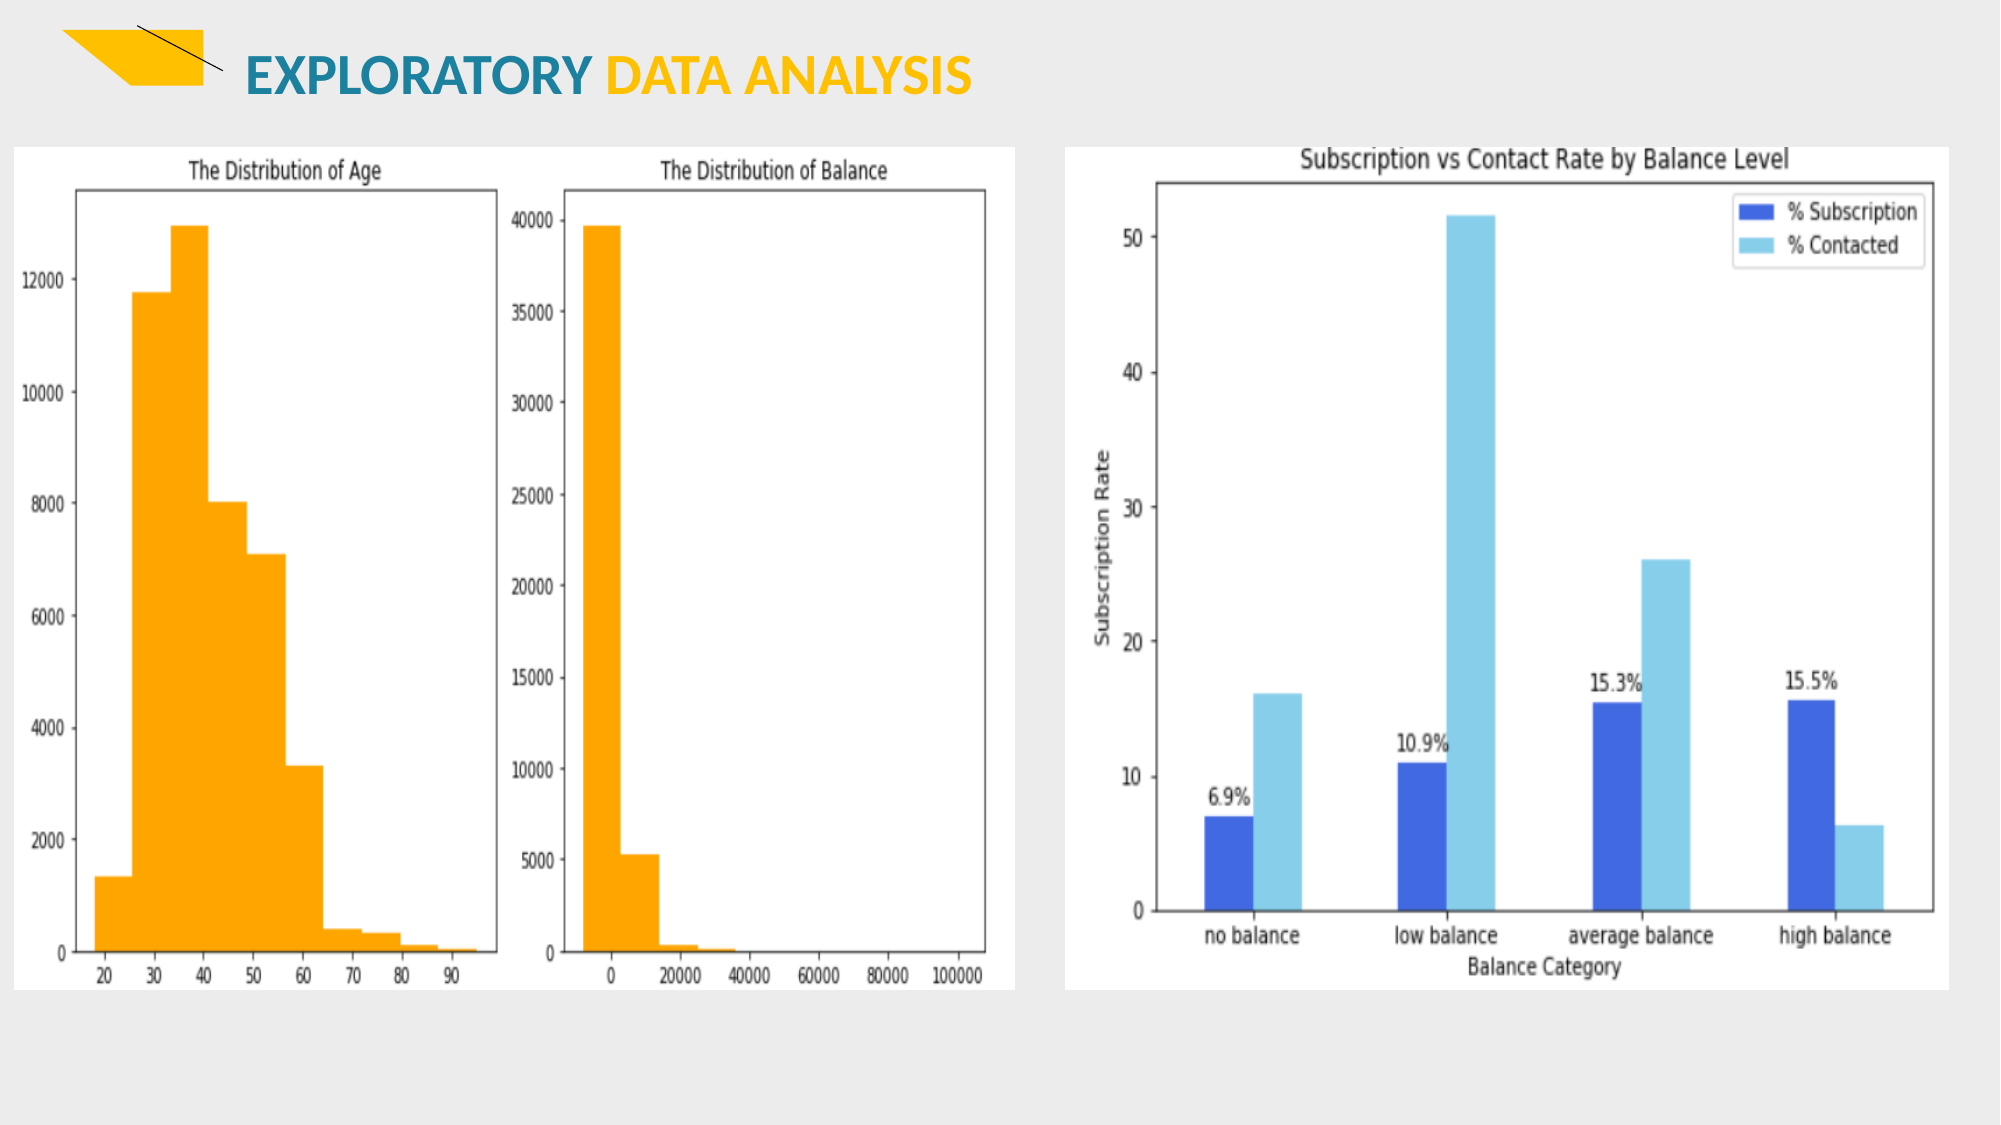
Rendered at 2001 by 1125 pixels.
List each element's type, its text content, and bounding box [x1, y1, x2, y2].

text_box EXPLORATORY DATA ANALYSIS [231, 28, 988, 114]
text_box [137, 25, 223, 71]
picture [1065, 147, 1949, 990]
picture [14, 147, 1015, 990]
text_box [59, 28, 205, 87]
